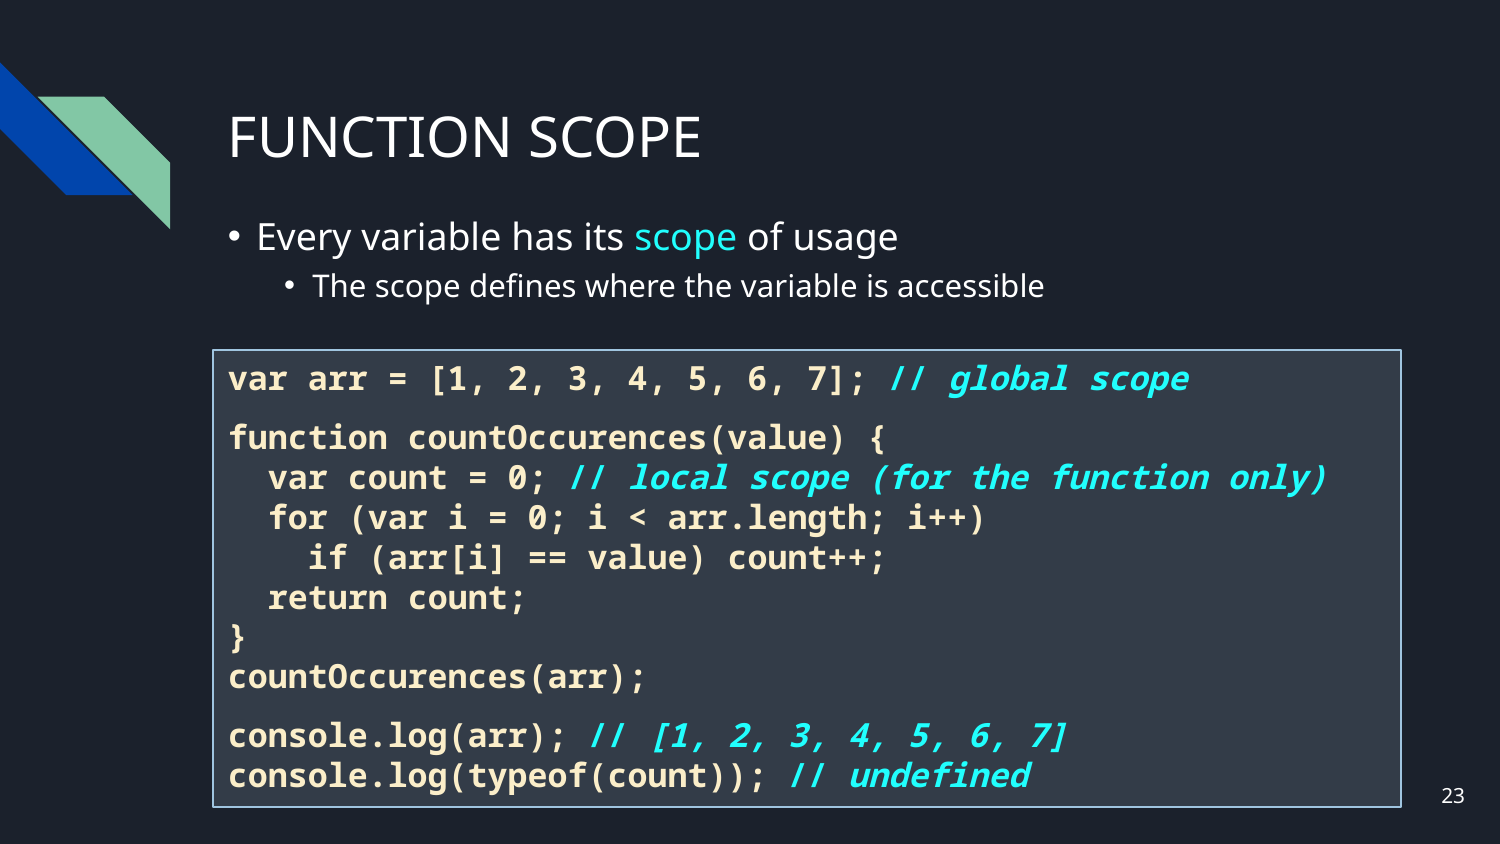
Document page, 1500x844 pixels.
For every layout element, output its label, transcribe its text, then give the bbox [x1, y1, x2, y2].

list Every variable has its scope of usage The scope defines where the variable is accessible [212, 205, 1368, 349]
title FUNCTION SCOPE [212, 64, 1368, 205]
text_box var arr = [1, 2, 3, 4, 5, 6, 7]; // global scope function countOccurences(value) { var count = 0; // local scope (for the function only) for (var i = 0; i < arr.length; i++) if (arr[i] == value) count++; return count; } countOccurences(arr); console.log(arr); // [1, 2, 3, 4, 5, 6, 7] console.log(typeof(count)); // undefined [212, 349, 1402, 807]
slide_number 23 [1389, 764, 1480, 830]
